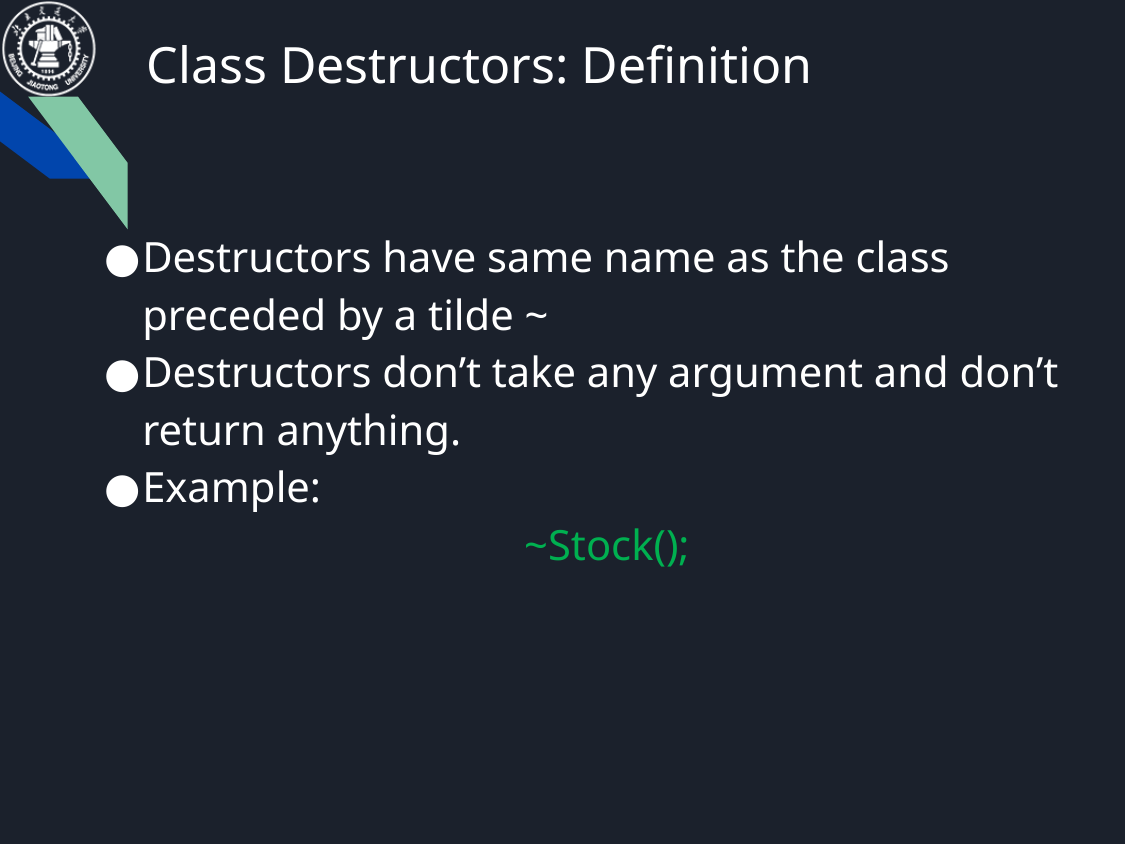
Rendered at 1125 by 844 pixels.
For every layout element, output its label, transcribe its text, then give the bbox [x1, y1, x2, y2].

picture [0, 0, 100, 97]
list Destructors have same name as the class preceded by a tilde ~ Destructors don’t take any argument and don’t return anything. Example: ~Stock(); [71, 208, 1125, 687]
title Class Destructors: Definition [135, 22, 1125, 135]
